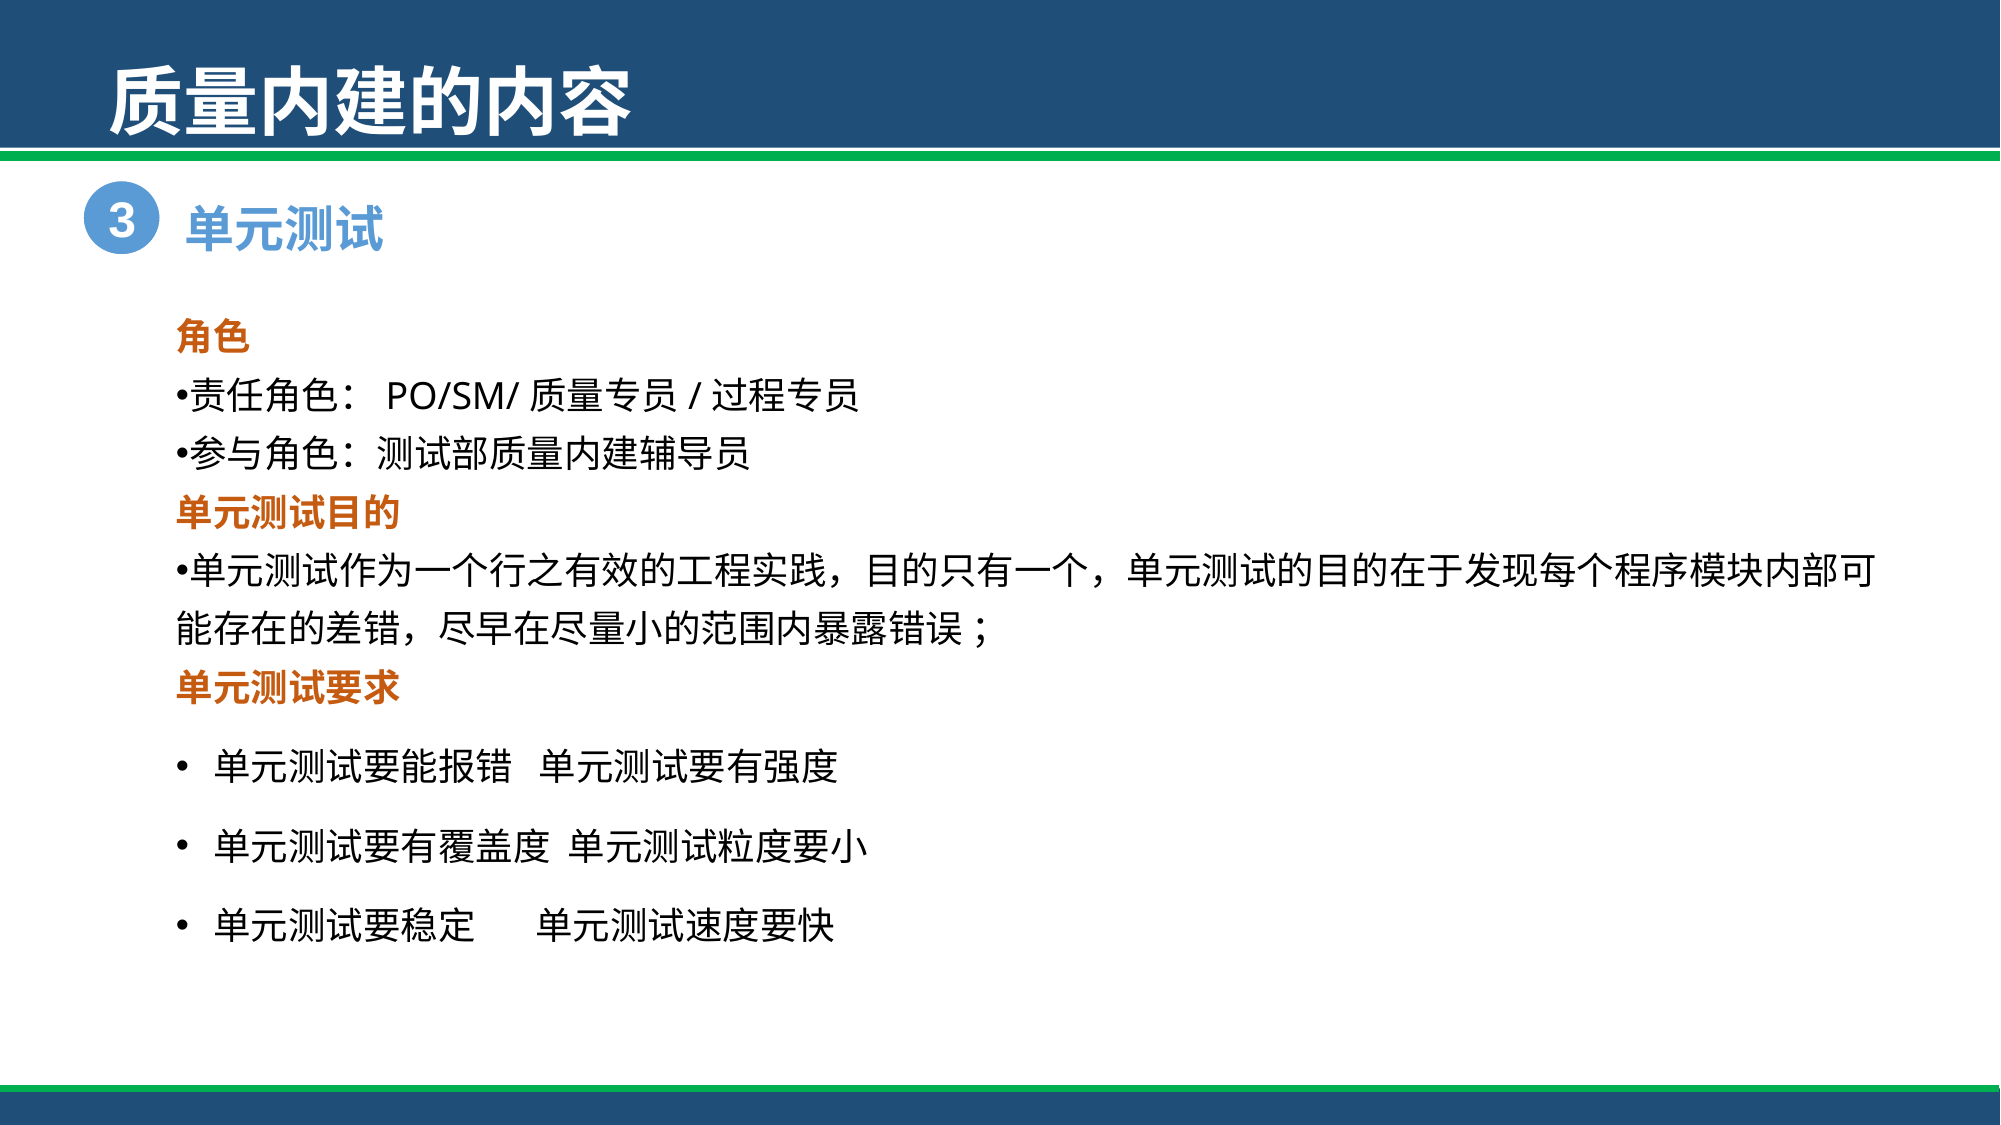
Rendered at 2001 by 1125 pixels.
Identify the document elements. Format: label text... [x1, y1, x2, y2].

text_box [0, 0, 2000, 149]
text_box [0, 1087, 2000, 1125]
text_box 角色 责任角色：PO/SM/质量专员/过程专员 参与角色：测试部质量内建辅导员 单元测试目的 单元测试作为一个行之有效的工程实践，目的只有一个，单元测试的目的在于发现每个程序模块内部可能存在的差错，尽早在尽量小的范围内暴露错误 ； 单元测试要求 单元测试要能报错 单元测试要有强度 单元测试要有覆盖度 单元测试粒度要小 单元测试要稳定 单元测试速度要快 [161, 292, 1921, 955]
text_box 质量内建的内容 [93, 47, 649, 152]
text_box 单元测试 [169, 160, 408, 266]
text_box 3 [80, 178, 163, 258]
